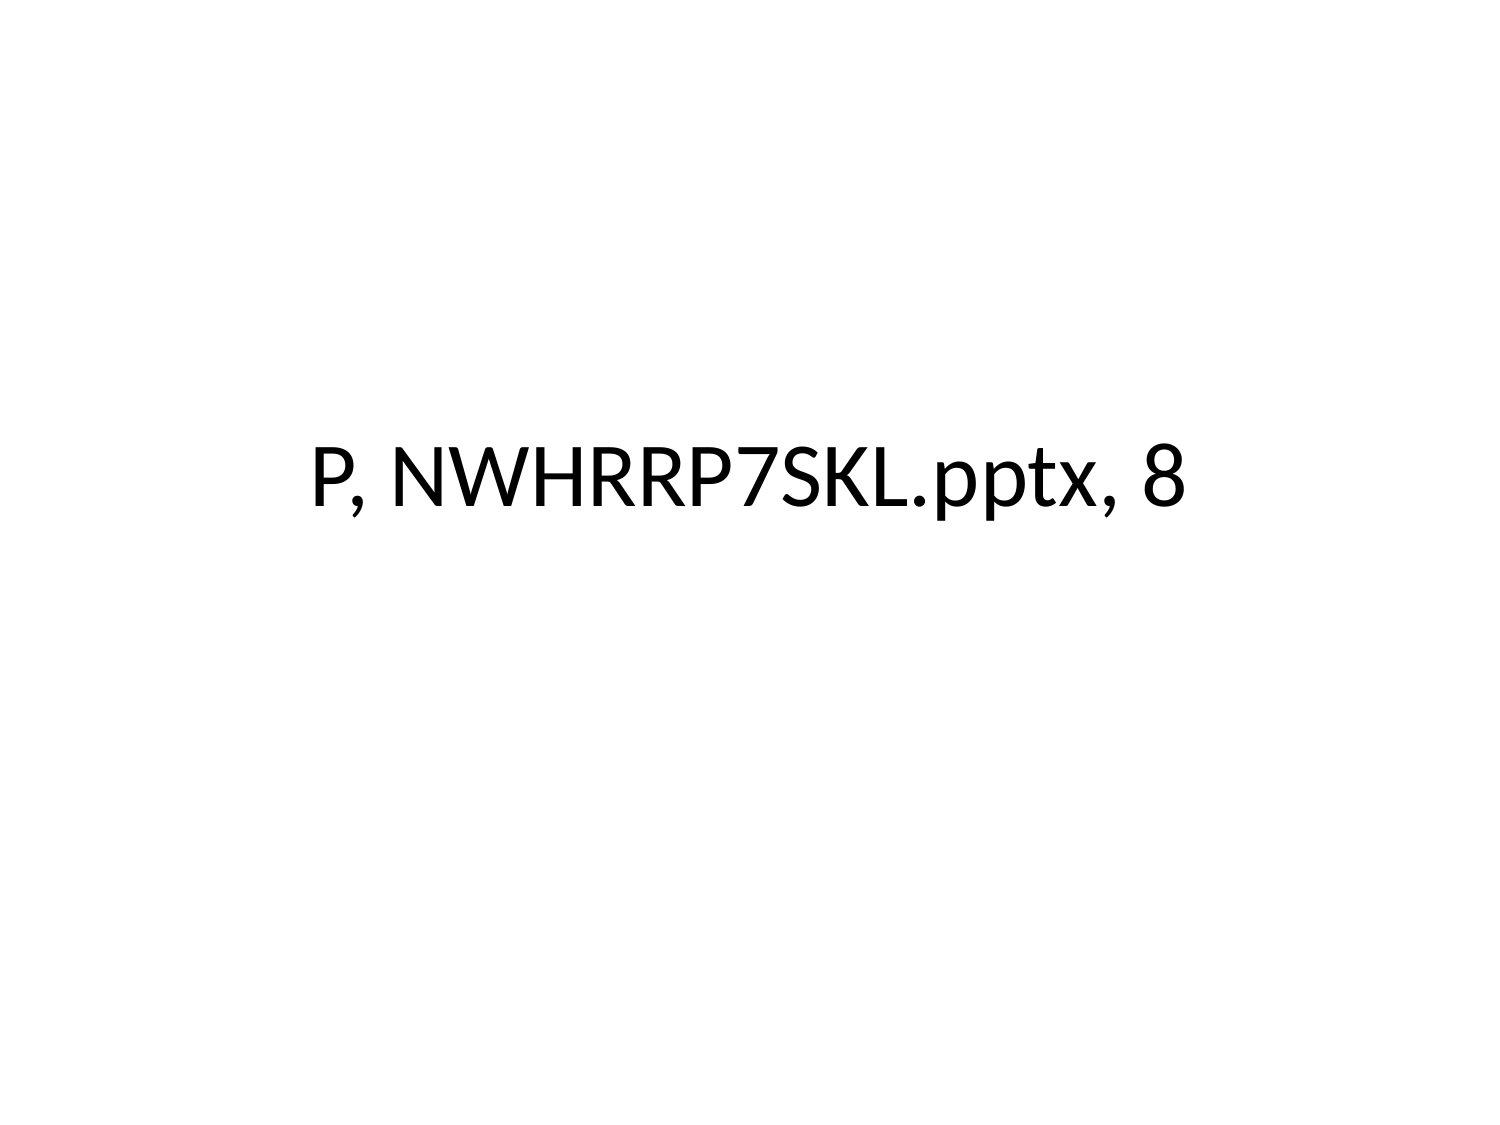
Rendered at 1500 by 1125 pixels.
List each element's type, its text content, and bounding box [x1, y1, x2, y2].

title P, NWHRRP7SKL.pptx, 8 [112, 349, 1388, 591]
